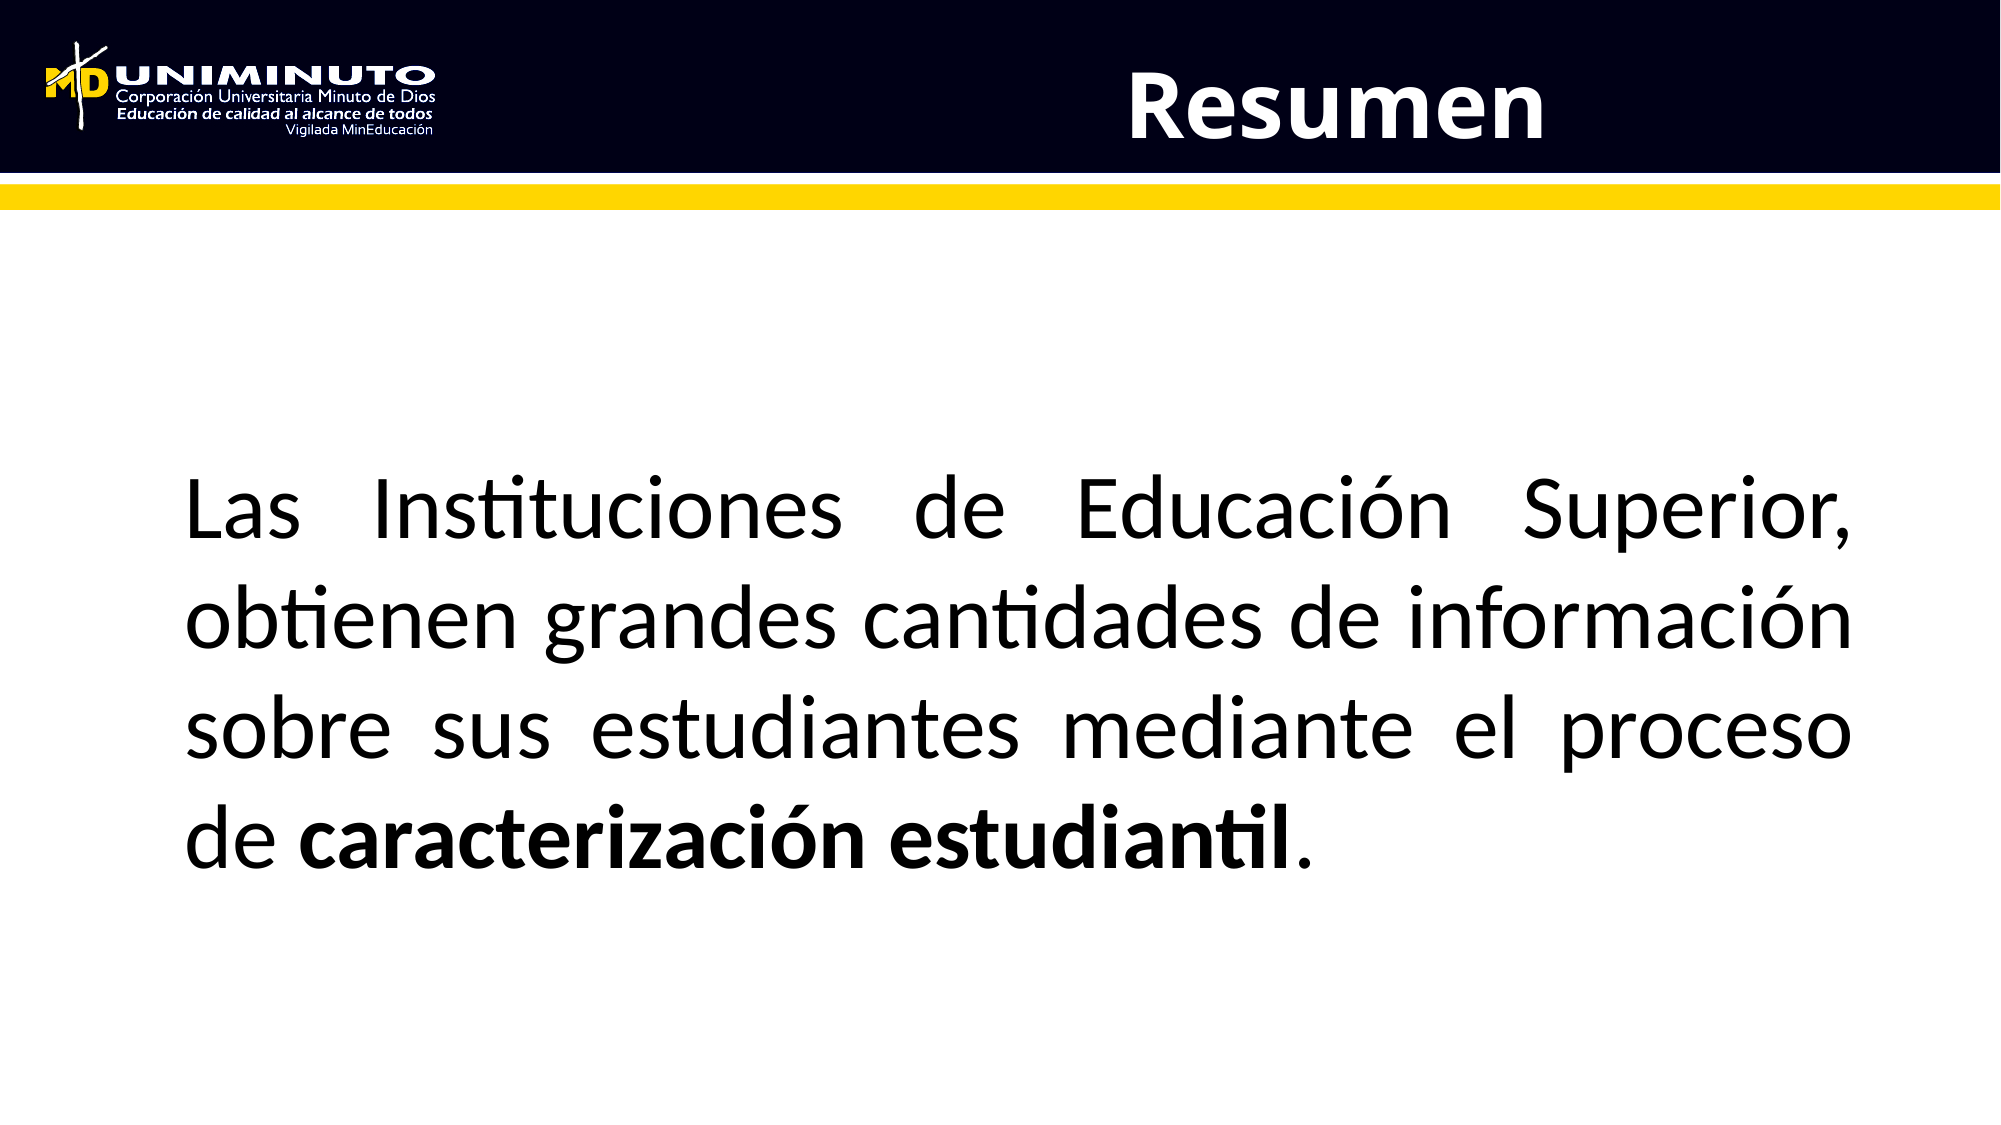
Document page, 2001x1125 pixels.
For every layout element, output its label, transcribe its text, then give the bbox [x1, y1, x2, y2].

text_box Las Instituciones de Educación Superior, obtienen grandes cantidades de información sobre sus estudiantes mediante el proceso de caracterización estudiantil. [169, 439, 1872, 894]
title Resumen [673, 0, 2000, 218]
picture [0, 0, 2001, 1125]
